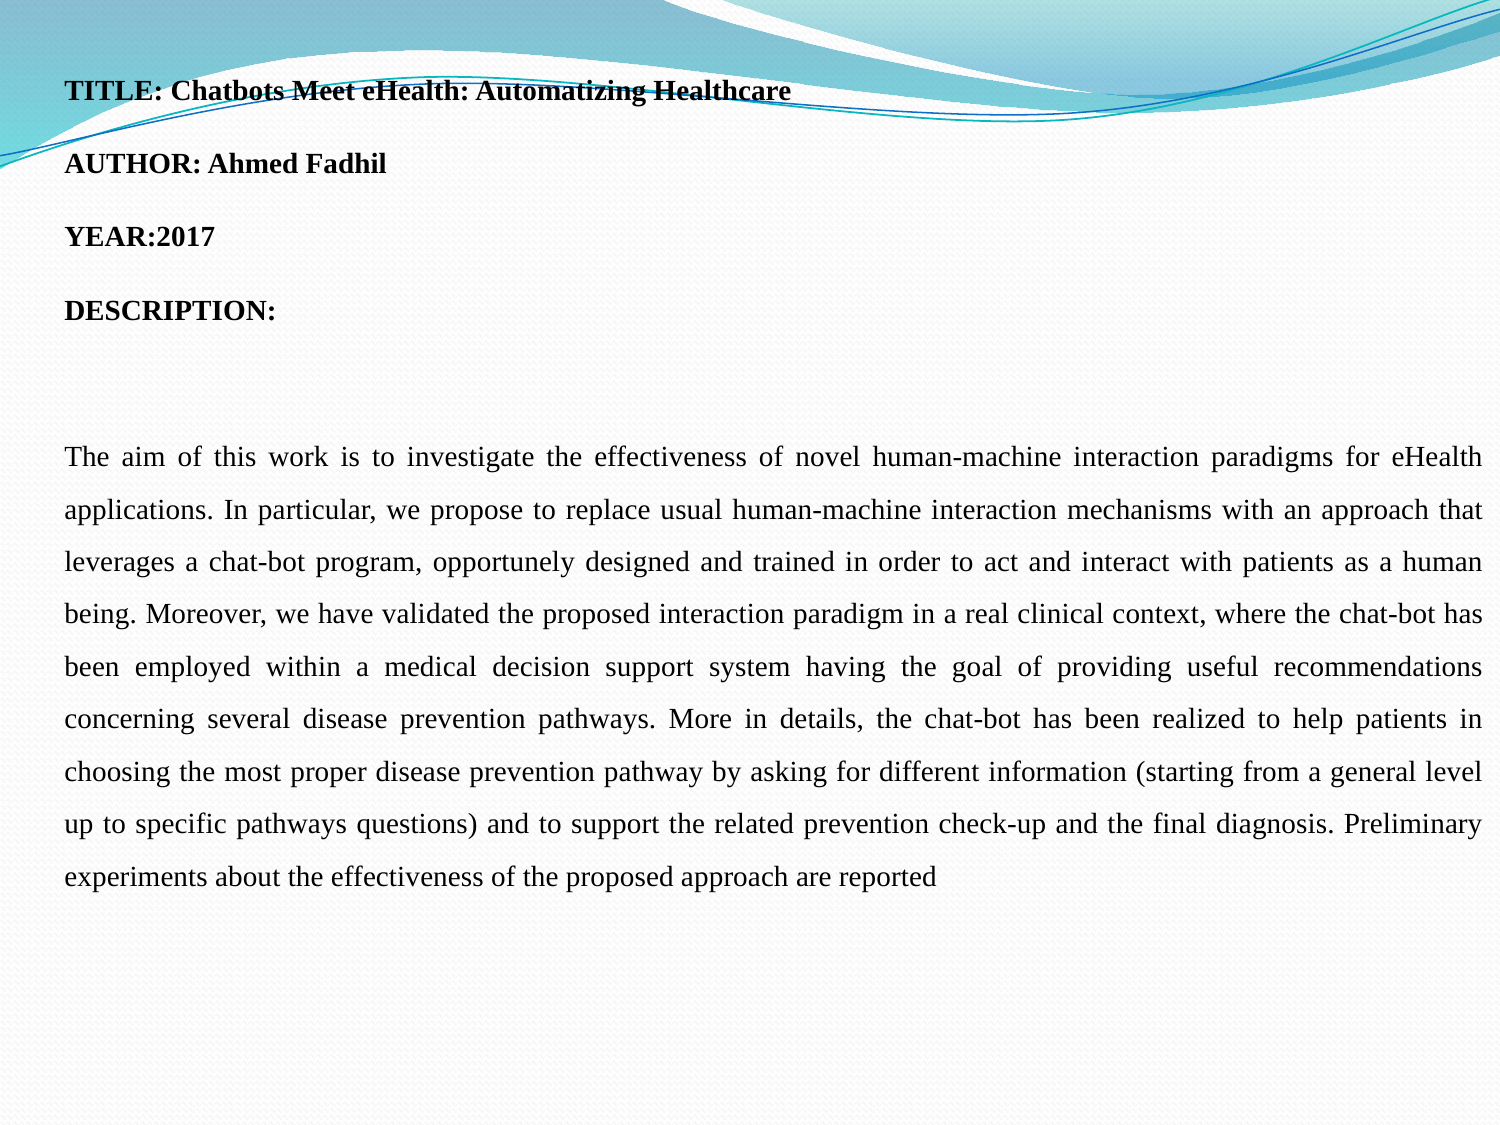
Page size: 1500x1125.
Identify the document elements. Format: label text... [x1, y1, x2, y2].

text_box [62, 0, 1350, 46]
text_box TITLE: Chatbots Meet eHealth: Automatizing Healthcare AUTHOR: Ahmed Fadhil YEAR:2017 DESCRIPTION: The aim of this work is to investigate the effectiveness of novel human-machine interaction paradigms for eHealth applications. In particular, we propose to replace usual human-machine interaction mechanisms with an approach that leverages a chat-bot program, opportunely designed and trained in order to act and interact with patients as a human being. Moreover, we have validated the proposed interaction paradigm in a real clinical context, where the chat-bot has been employed within a medical decision support system having the goal of providing useful recommendations concerning several disease prevention pathways. More in details, the chat-bot has been realized to help patients in choosing the most proper disease prevention pathway by asking for different information (starting from a general level up to specific pathways questions) and to support the related prevention check-up and the final diagnosis. Preliminary experiments about the effectiveness of the proposed approach are reported [49, 46, 1500, 900]
